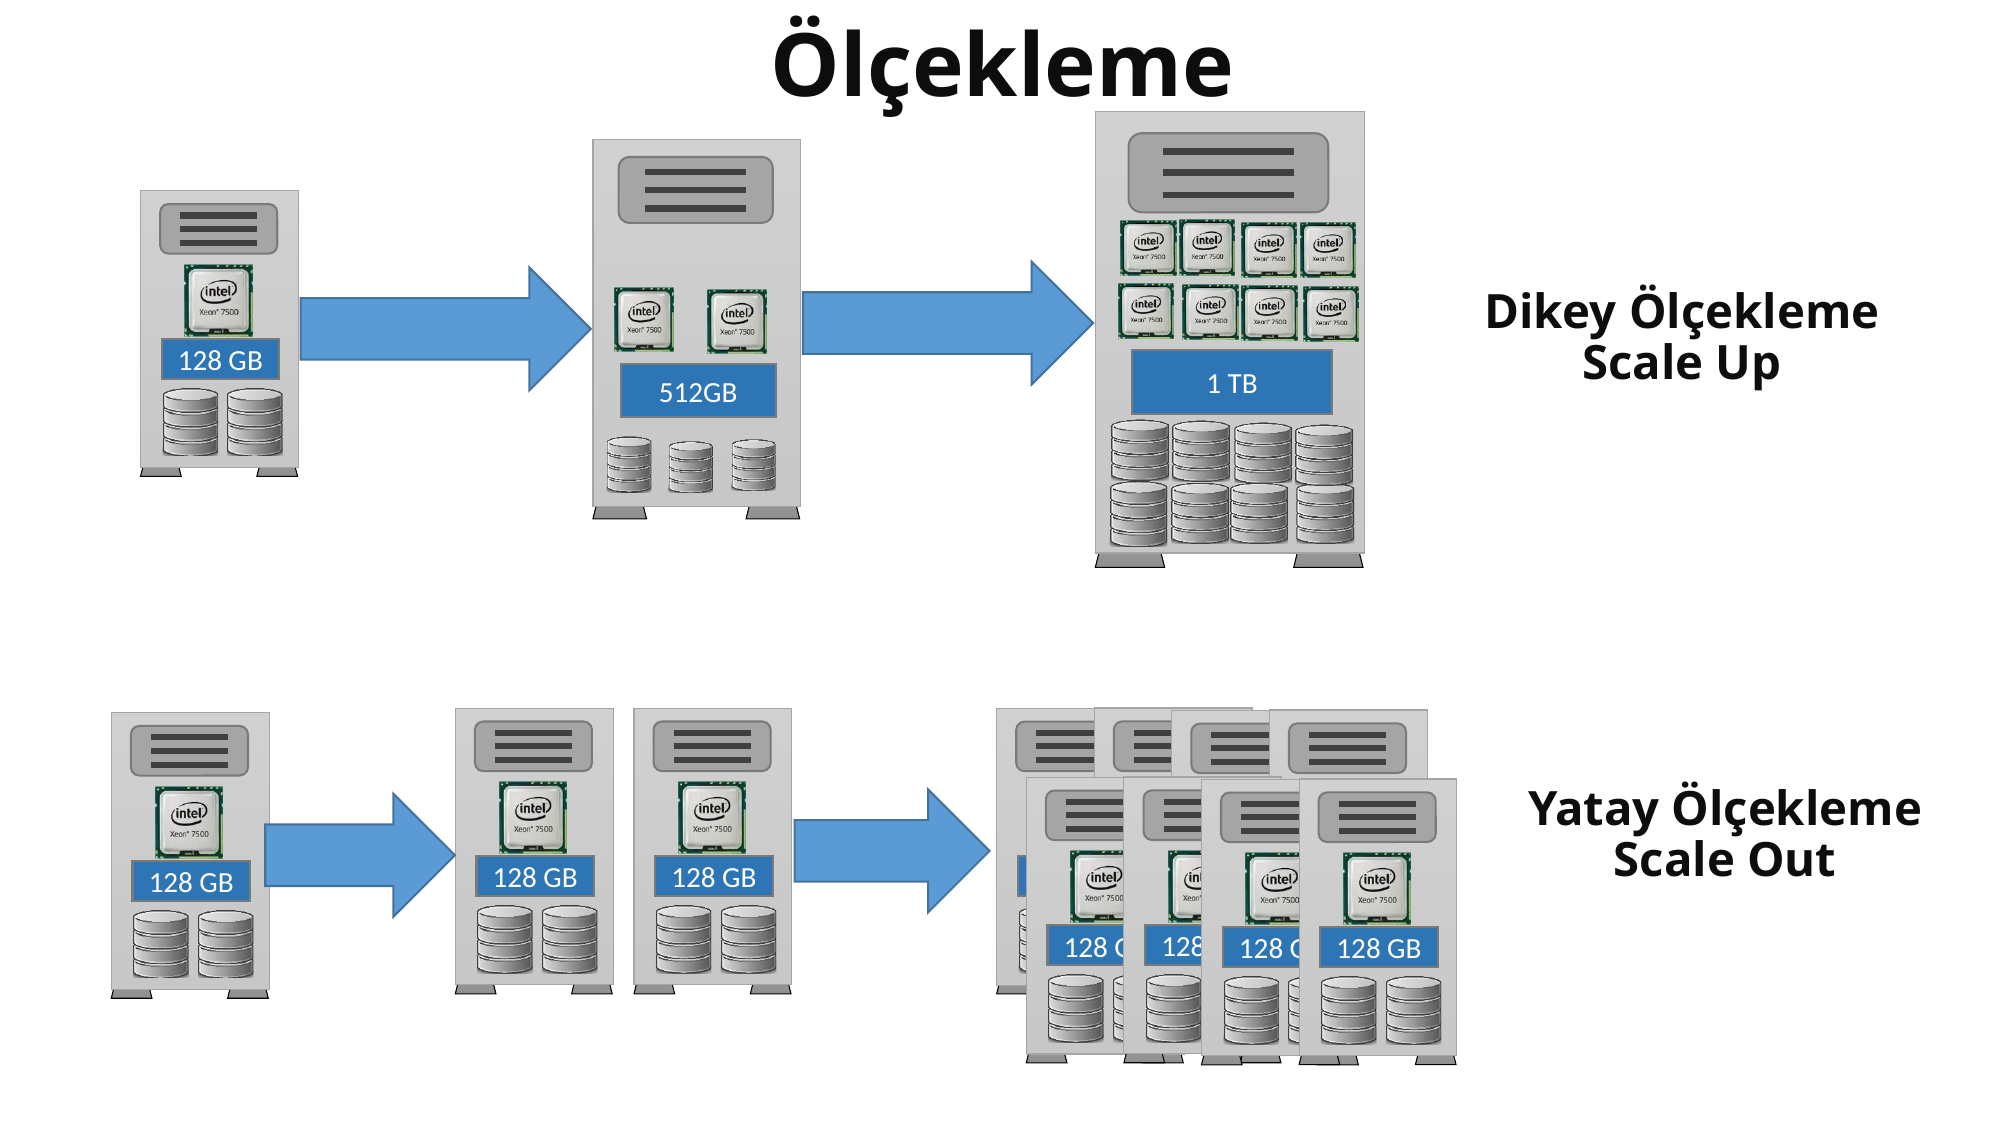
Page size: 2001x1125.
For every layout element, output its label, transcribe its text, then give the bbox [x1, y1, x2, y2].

text_box Dikey Ölçekleme Scale Up [1406, 279, 1958, 398]
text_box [1269, 709, 1428, 779]
text_box [270, 791, 455, 920]
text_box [1171, 710, 1269, 776]
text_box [1201, 779, 1299, 1065]
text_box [111, 712, 270, 999]
text_box Yatay Ölçekleme Scale Out [1449, 776, 2000, 895]
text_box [1094, 707, 1253, 777]
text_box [996, 708, 1094, 994]
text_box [140, 111, 1365, 568]
text_box [793, 786, 992, 915]
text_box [455, 708, 614, 994]
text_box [633, 708, 792, 994]
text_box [1123, 776, 1282, 1063]
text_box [1299, 778, 1457, 1065]
title Ölçekleme [252, 5, 1753, 124]
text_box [1026, 777, 1123, 1063]
